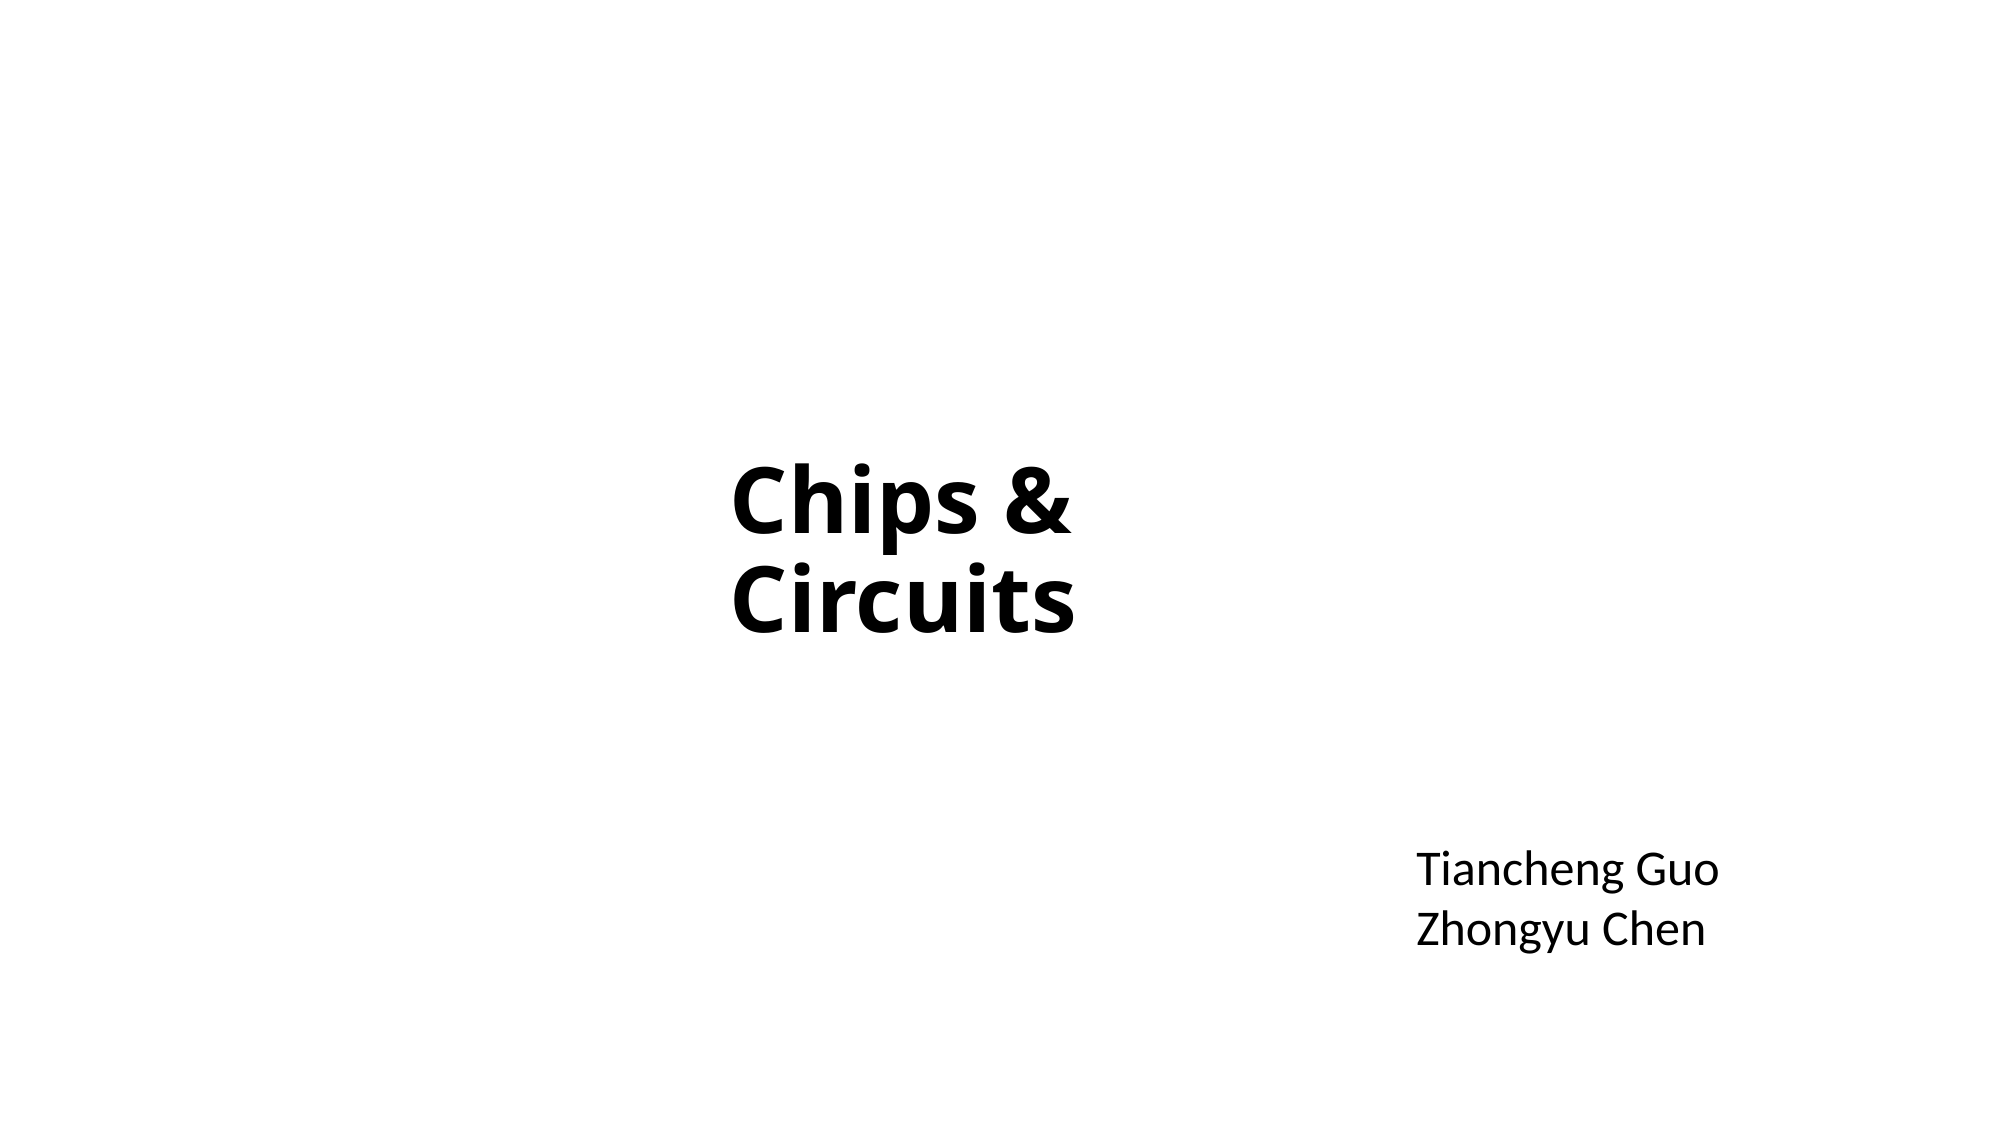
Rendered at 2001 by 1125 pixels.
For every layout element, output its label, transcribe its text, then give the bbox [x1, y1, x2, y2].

text_box Tiancheng Guo Zhongyu Chen [1401, 828, 1772, 964]
title Chips & Circuits [714, 444, 1323, 662]
